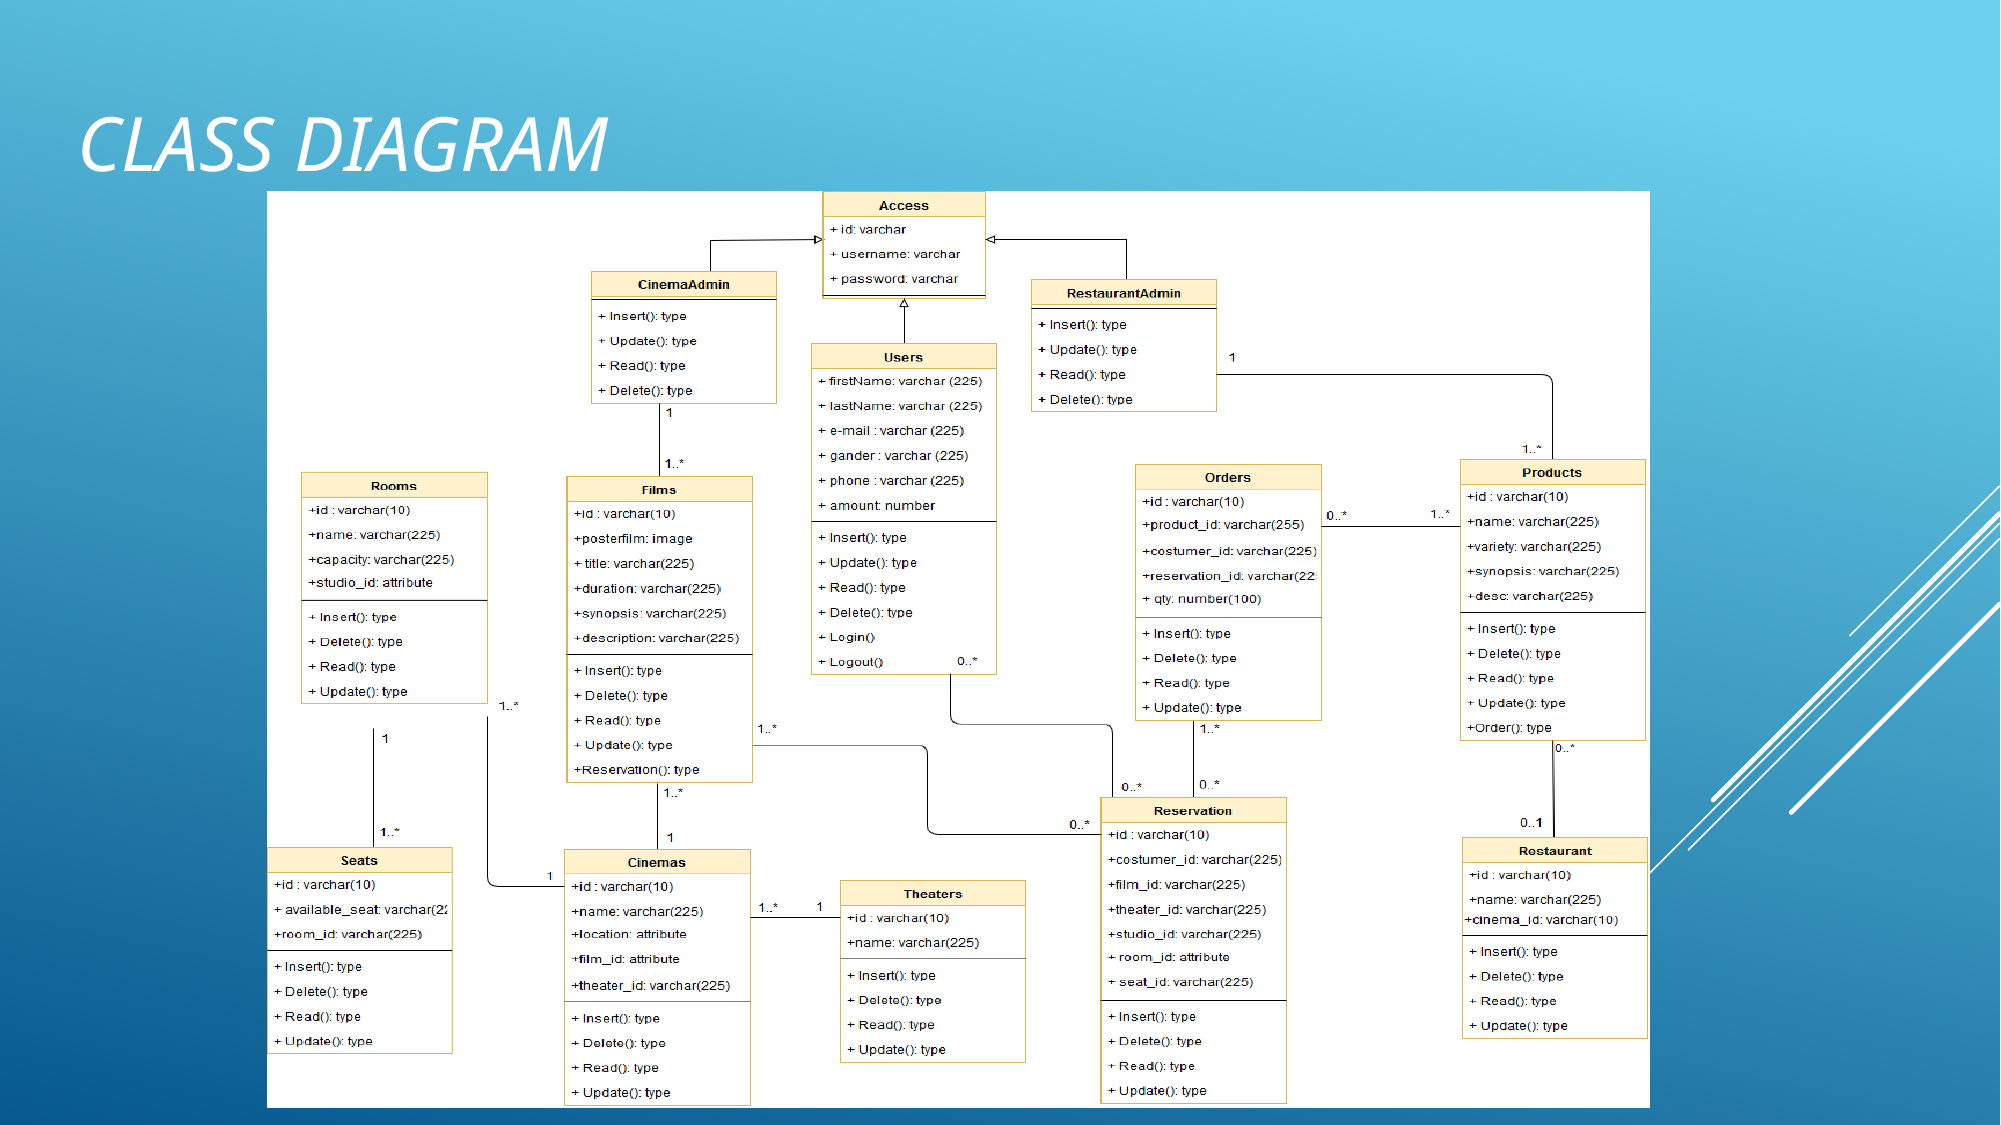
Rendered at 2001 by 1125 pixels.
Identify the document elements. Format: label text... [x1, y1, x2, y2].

picture [267, 191, 1651, 1108]
title class diagram [62, 17, 1147, 265]
